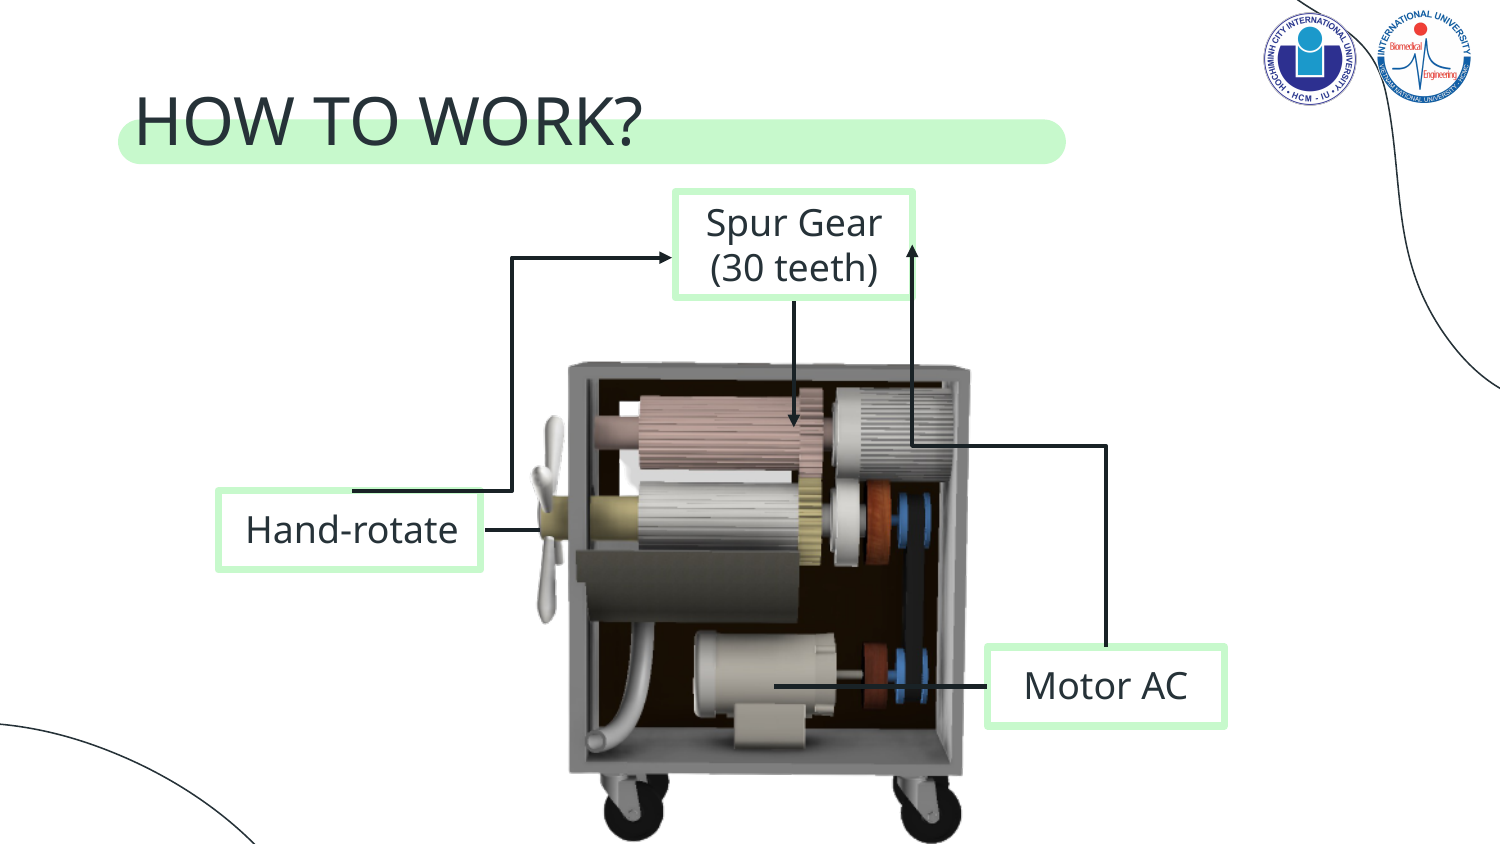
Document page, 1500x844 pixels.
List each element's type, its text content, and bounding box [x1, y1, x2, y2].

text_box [1261, 8, 1472, 108]
title HOW TO WORK? [118, 63, 1382, 165]
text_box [202, 130, 1225, 844]
